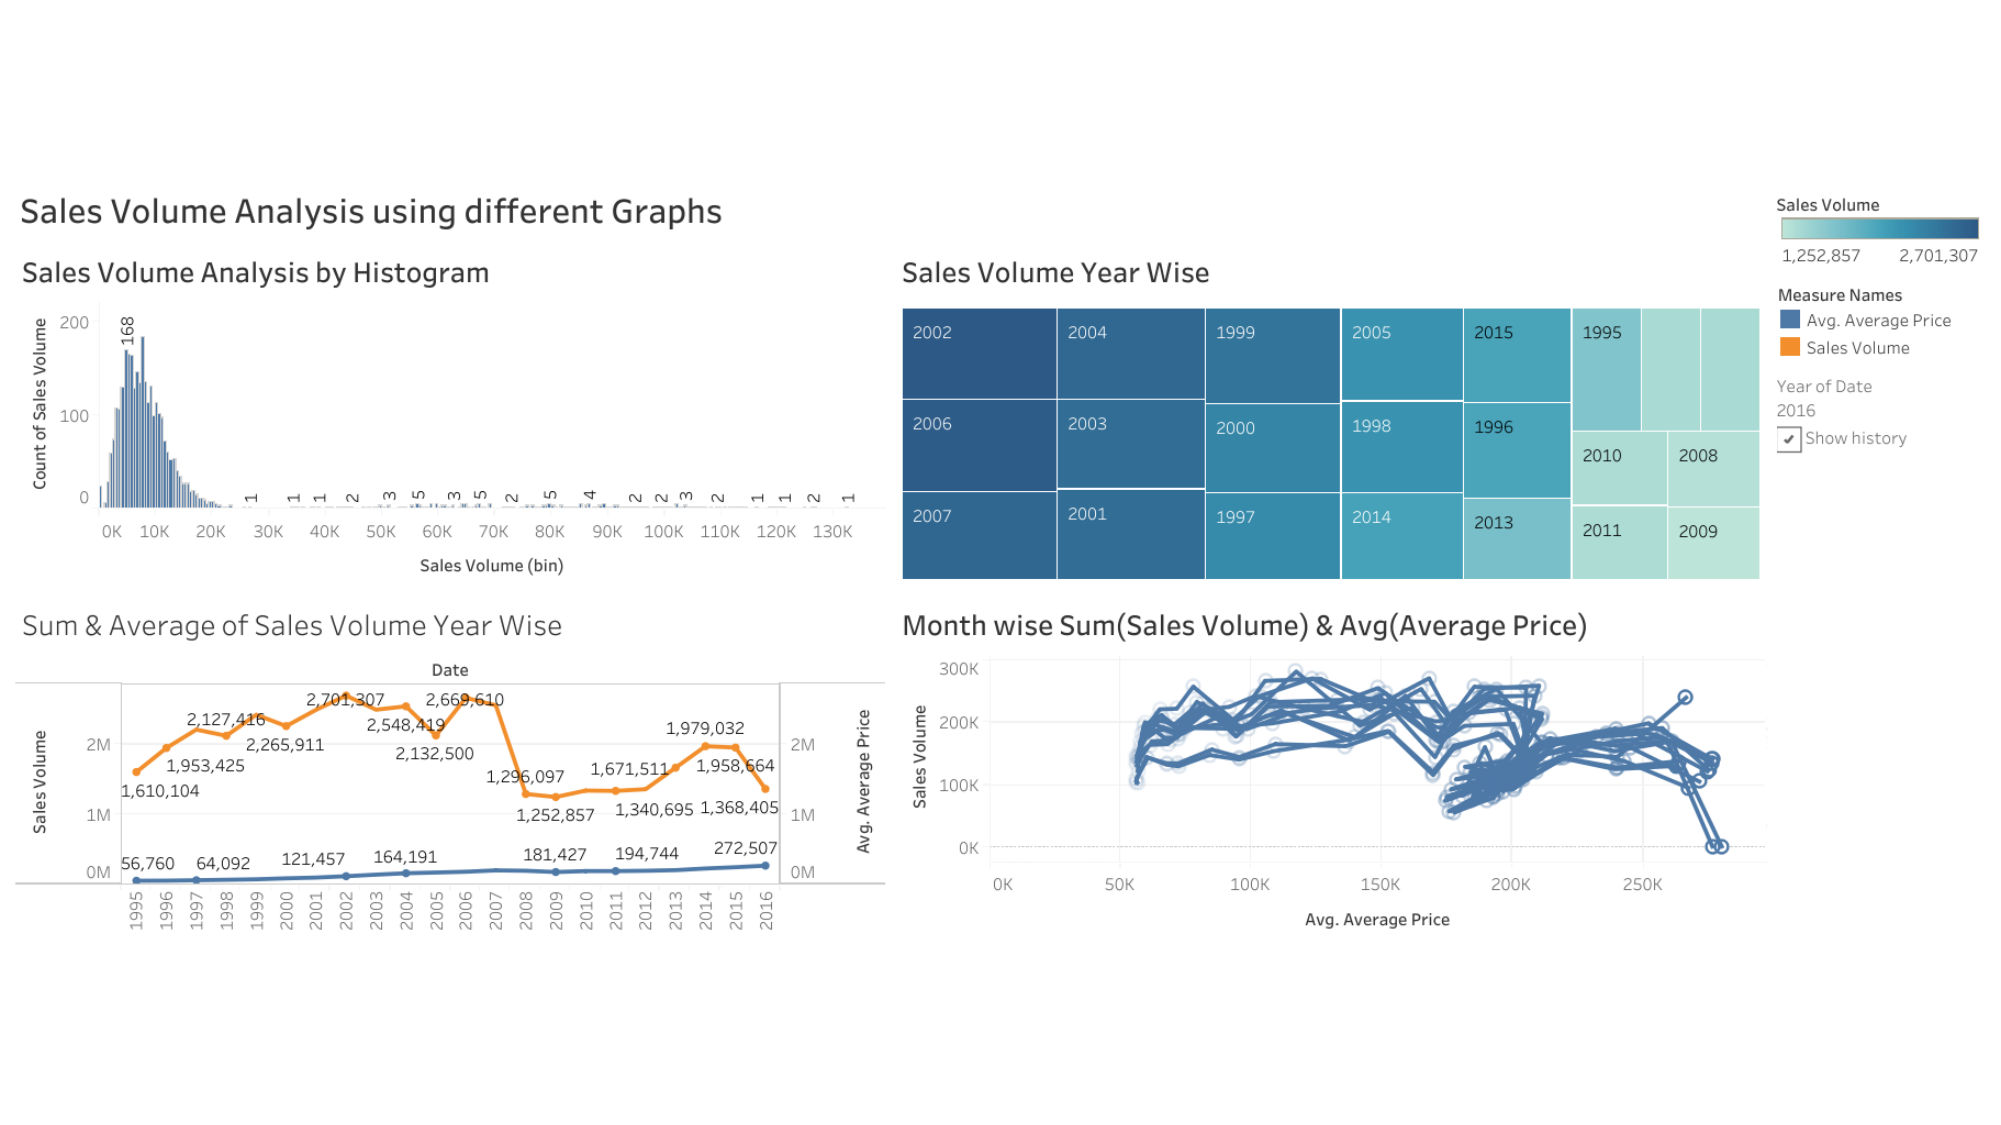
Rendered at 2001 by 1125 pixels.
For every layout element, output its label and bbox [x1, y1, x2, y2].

picture [0, 169, 2000, 956]
